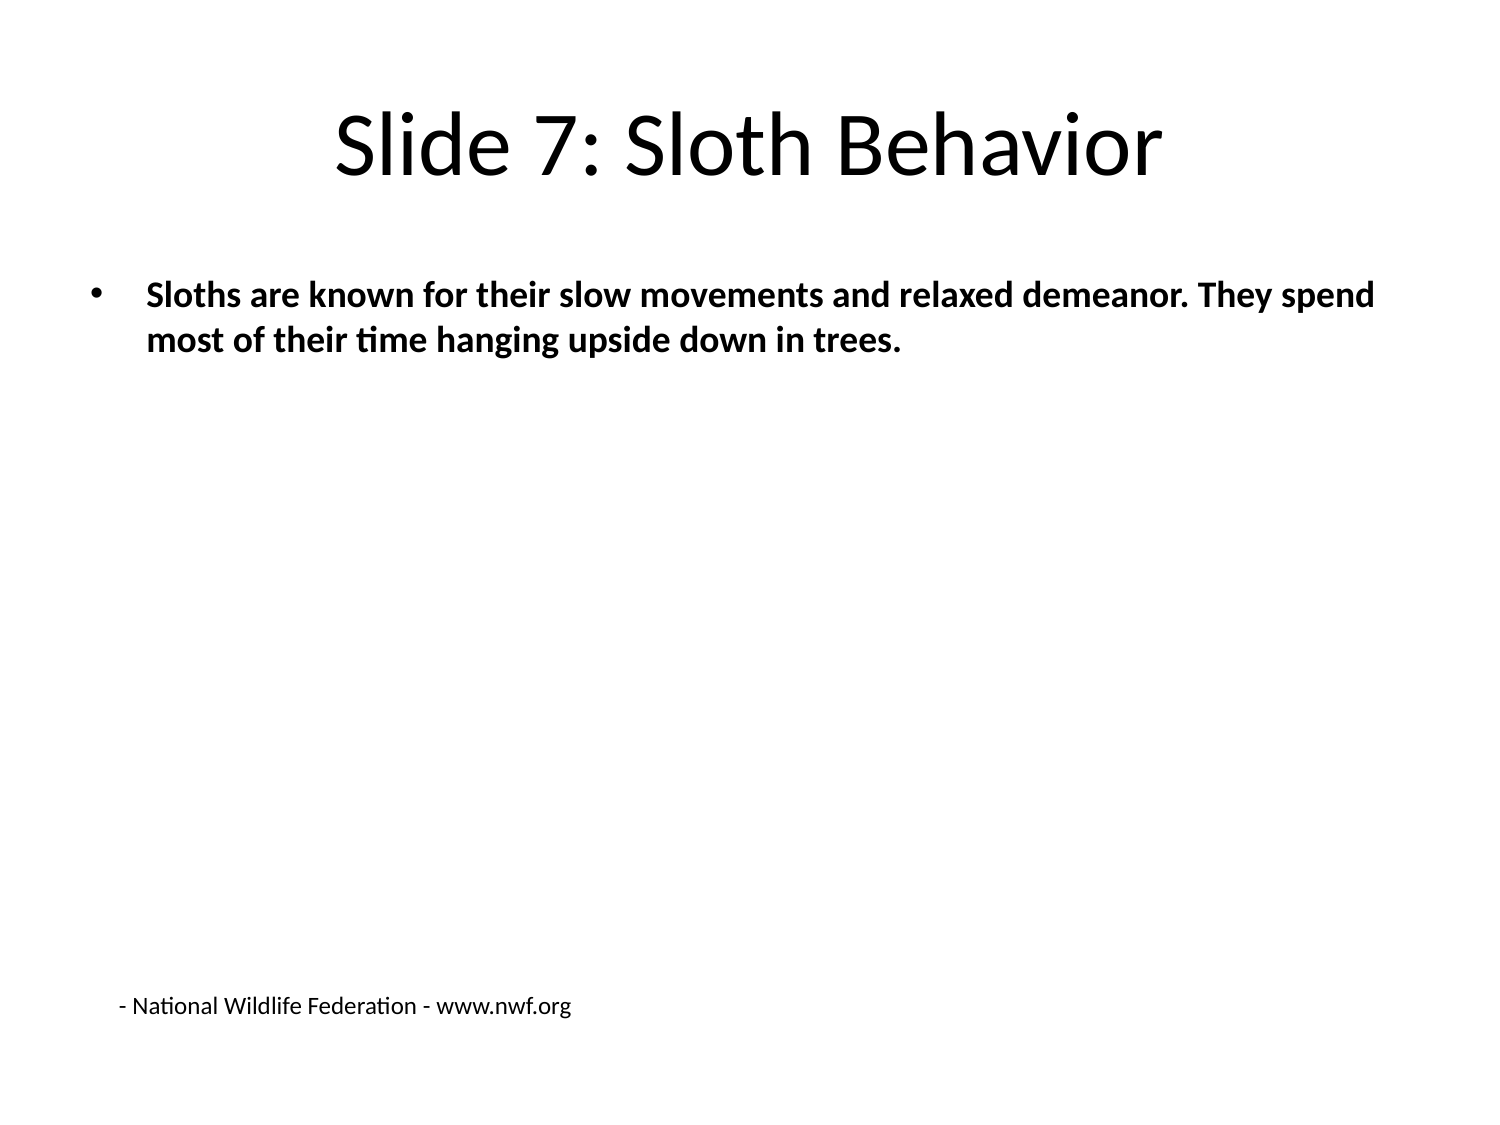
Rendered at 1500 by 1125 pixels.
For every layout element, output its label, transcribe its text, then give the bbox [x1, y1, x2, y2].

text_box - National Wildlife Federation - www.nwf.org [104, 937, 1500, 1028]
title Slide 7: Sloth Behavior [75, 45, 1425, 233]
list Sloths are known for their slow movements and relaxed demeanor. They spend most of their time hanging upside down in trees. [75, 262, 1425, 1005]
